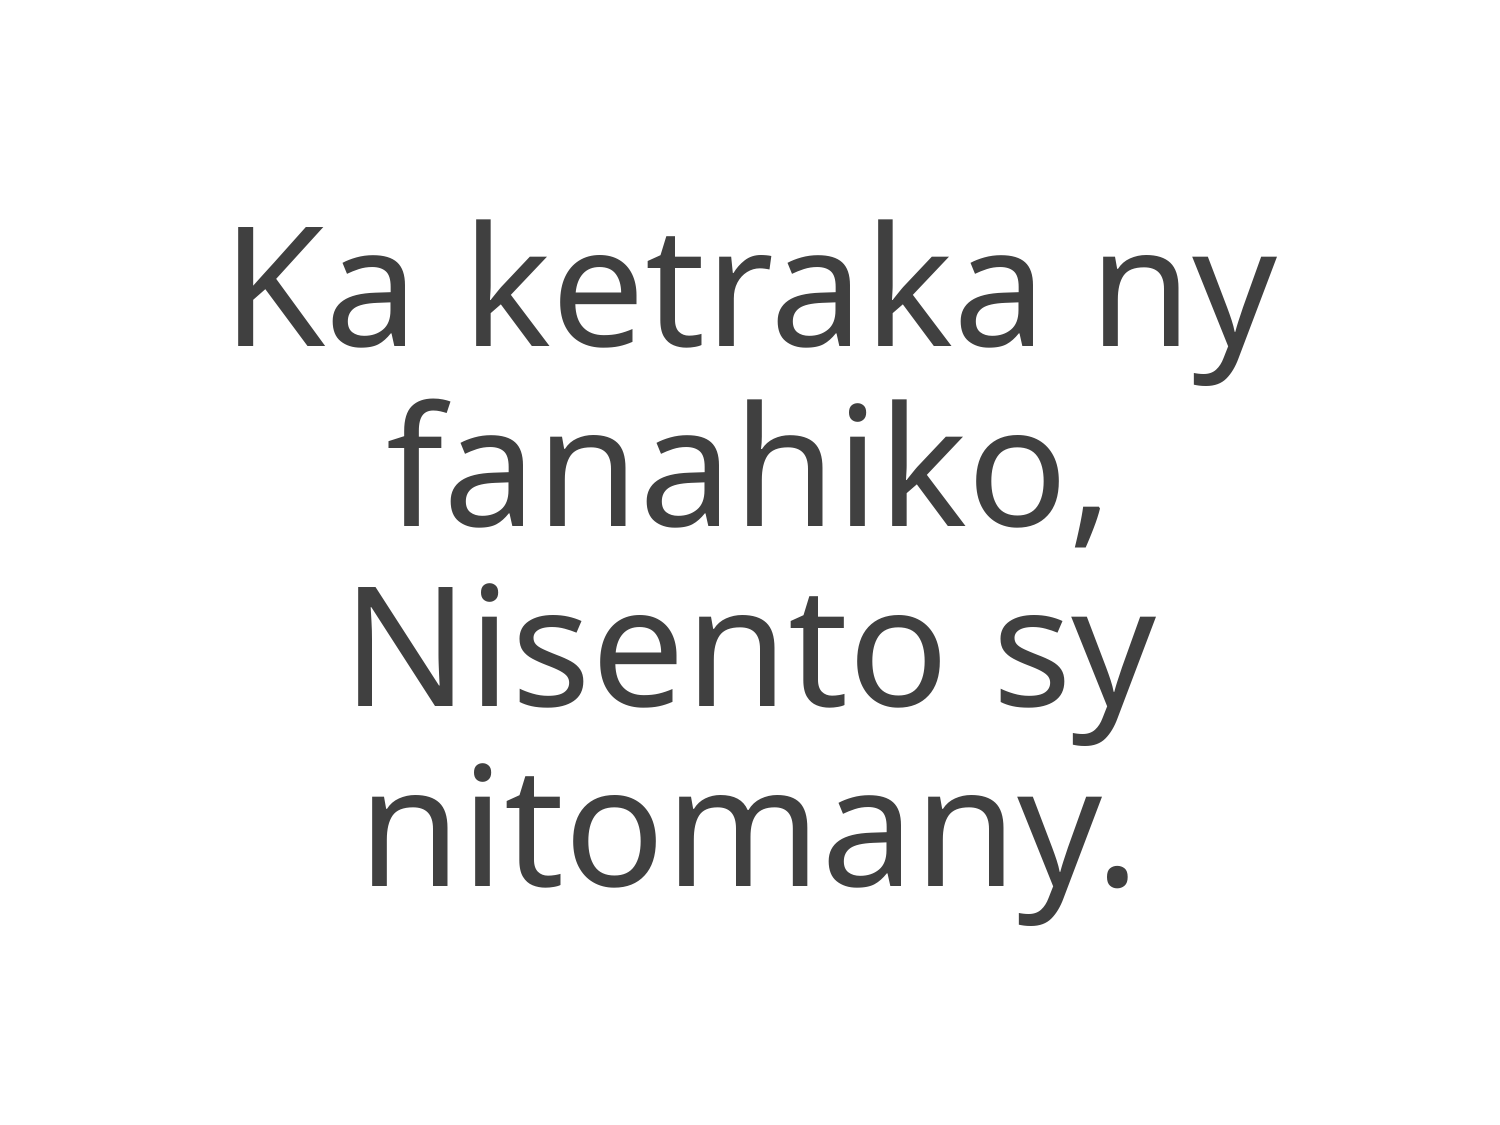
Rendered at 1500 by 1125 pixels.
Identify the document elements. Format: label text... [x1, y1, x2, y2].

title Ka ketraka ny fanahiko, Nisento sy nitomany. [0, 453, 1500, 672]
